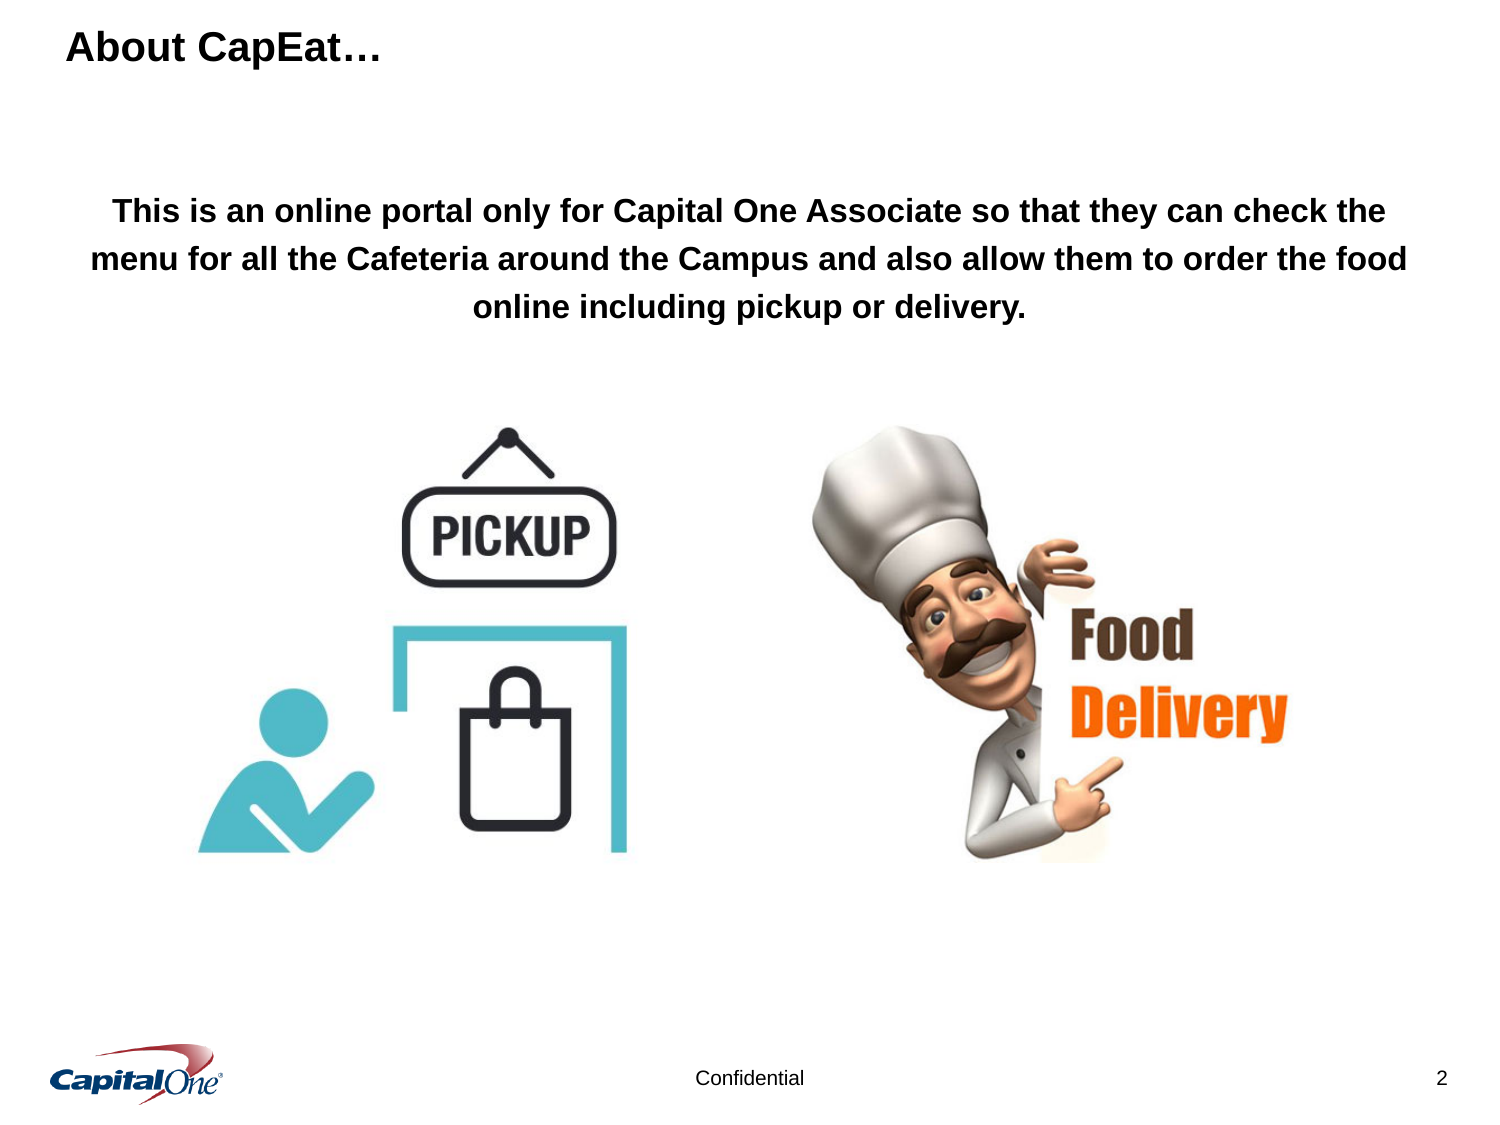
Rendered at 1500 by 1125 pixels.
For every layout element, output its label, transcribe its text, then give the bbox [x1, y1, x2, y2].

picture [149, 375, 676, 901]
picture [728, 424, 1367, 863]
title About CapEat… [49, 12, 1451, 129]
list This is an online portal only for Capital One Associate so that they can check the menu for all the Cafeteria around the Campus and also allow them to order the food online including pickup or delivery. [49, 173, 1451, 988]
picture [50, 1044, 223, 1105]
